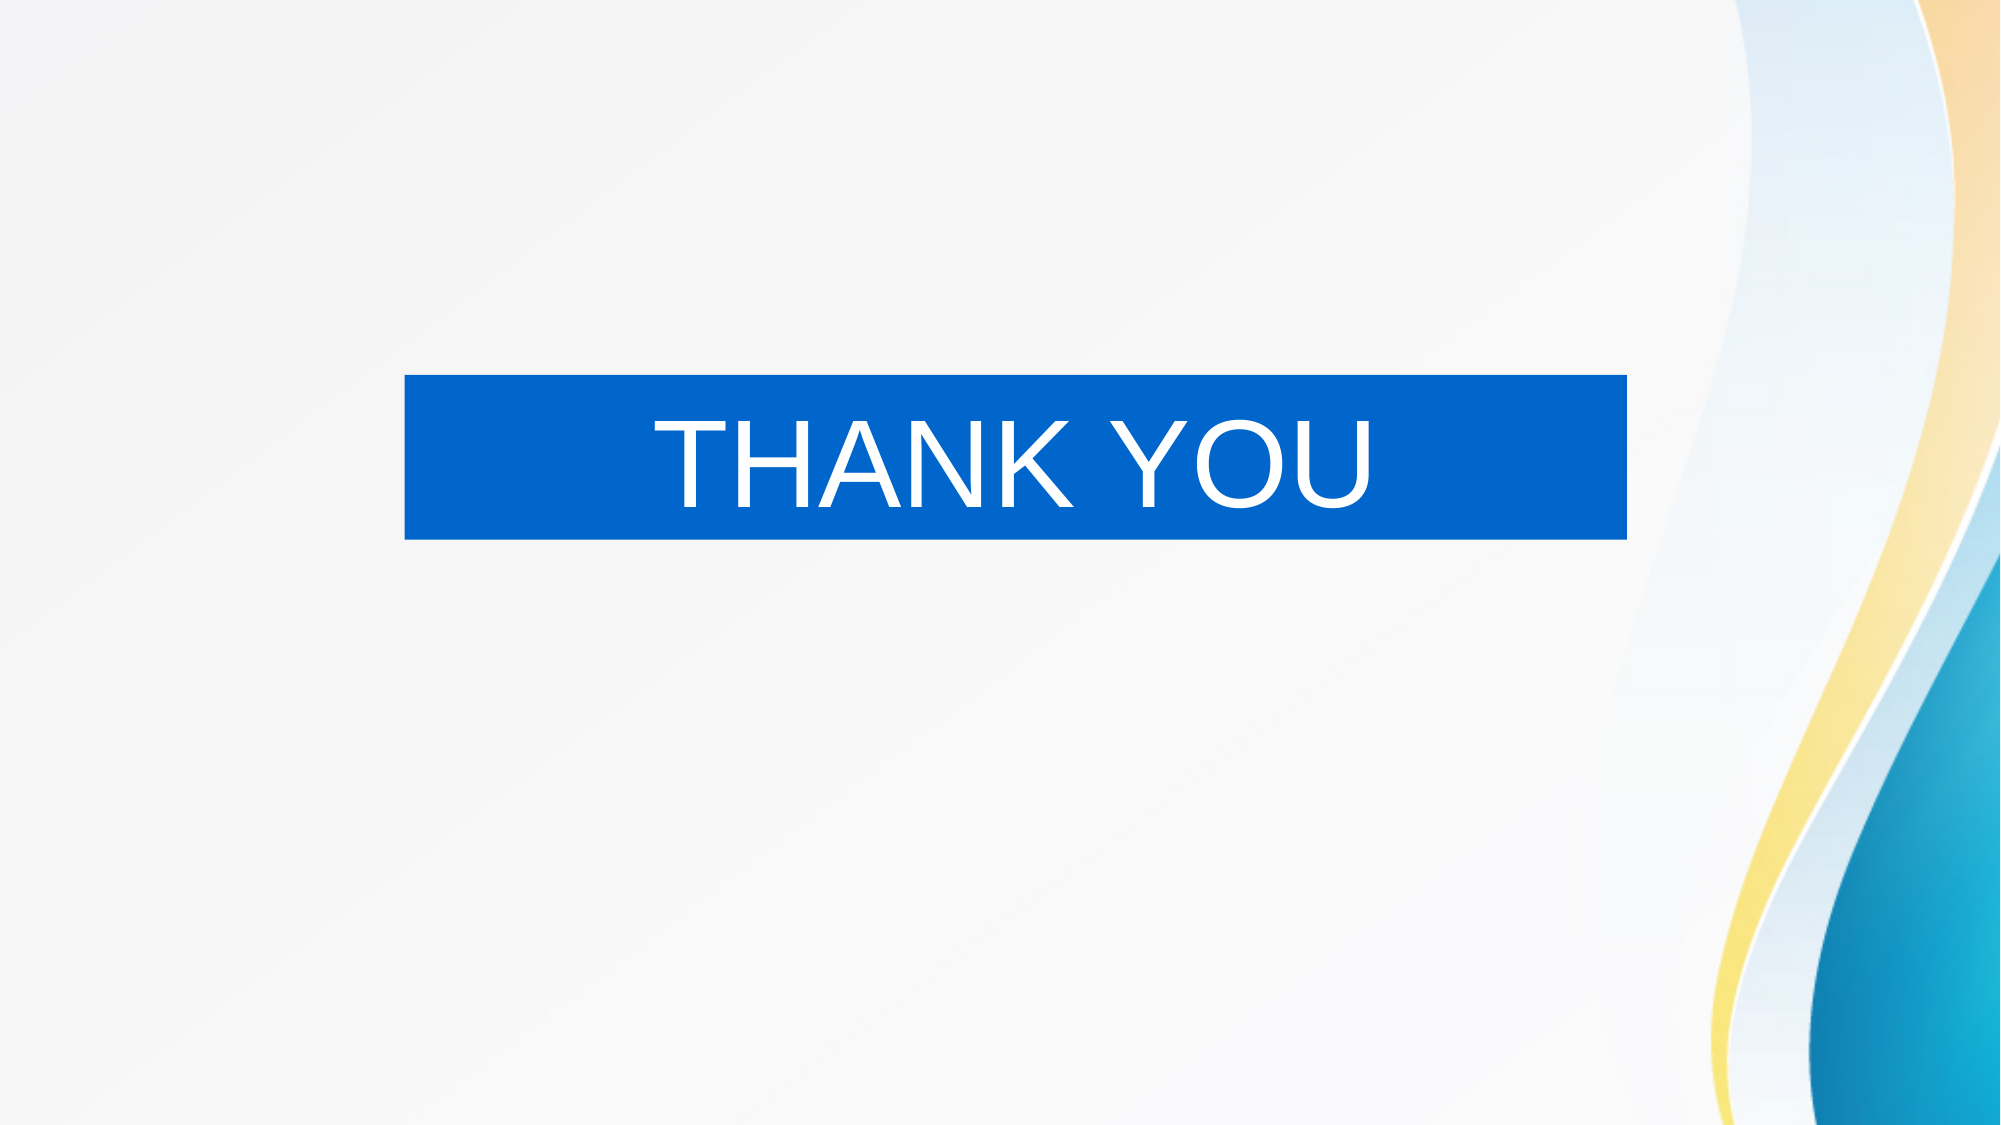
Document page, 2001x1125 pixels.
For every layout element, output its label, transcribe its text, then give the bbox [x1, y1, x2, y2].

picture [0, 0, 2001, 1125]
text_box THANK YOU [404, 374, 1627, 540]
